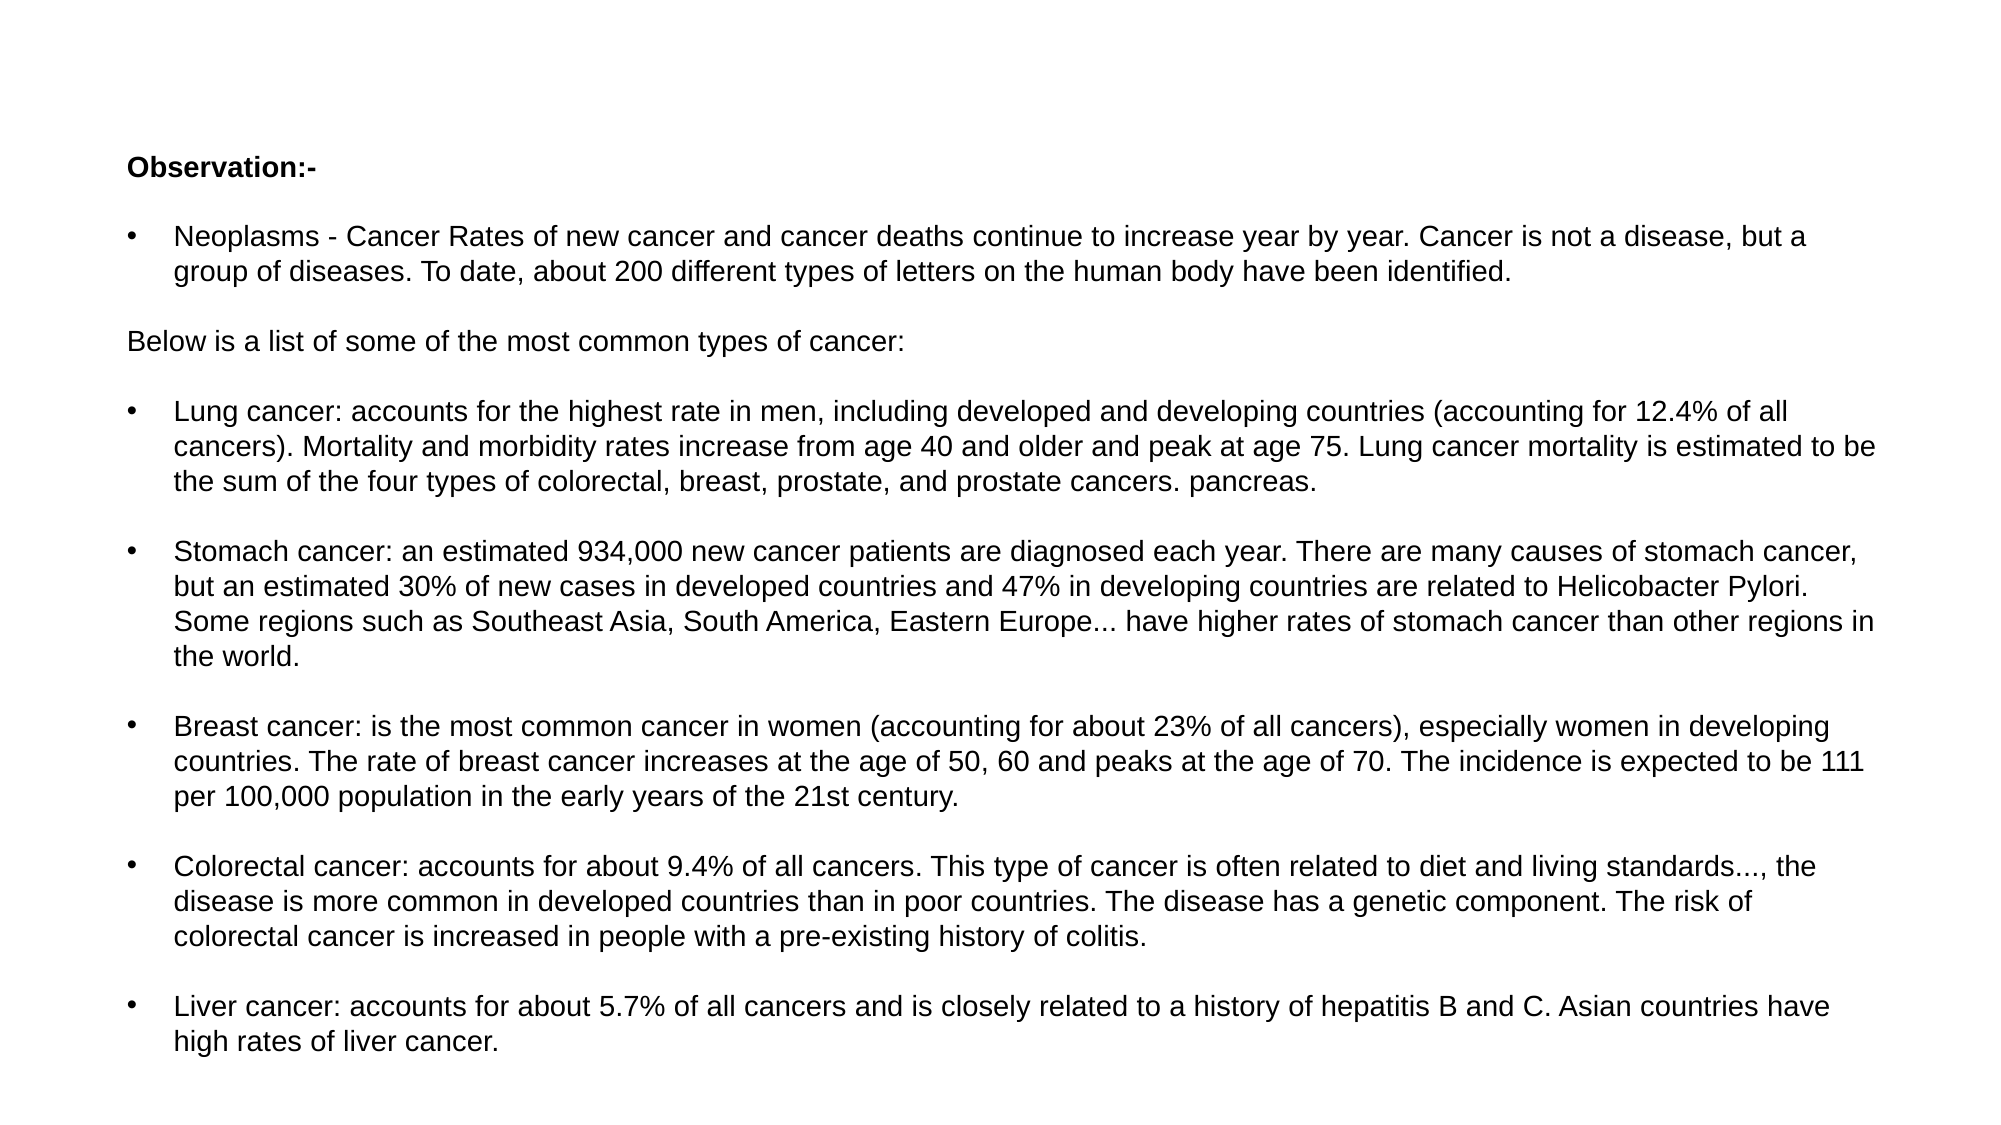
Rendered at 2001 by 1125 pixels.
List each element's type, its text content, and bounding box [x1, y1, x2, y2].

text_box Observation:- Neoplasms - Cancer Rates of new cancer and cancer deaths continue to increase year by year. Cancer is not a disease, but a group of diseases. To date, about 200 different types of letters on the human body have been identified. Below is a list of some of the most common types of cancer: Lung cancer: accounts for the highest rate in men, including developed and developing countries (accounting for 12.4% of all cancers). Mortality and morbidity rates increase from age 40 and older and peak at age 75. Lung cancer mortality is estimated to be the sum of the four types of colorectal, breast, prostate, and prostate cancers. pancreas. Stomach cancer: an estimated 934,000 new cancer patients are diagnosed each year. There are many causes of stomach cancer, but an estimated 30% of new cases in developed countries and 47% in developing countries are related to Helicobacter Pylori. Some regions such as Southeast Asia, South America, Eastern Europe... have higher rates of stomach cancer than other regions in the world. Breast cancer: is the most common cancer in women (accounting for about 23% of all cancers), especially women in developing countries. The rate of breast cancer increases at the age of 50, 60 and peaks at the age of 70. The incidence is expected to be 111 per 100,000 population in the early years of the 21st century. Colorectal cancer: accounts for about 9.4% of all cancers. This type of cancer is often related to diet and living standards..., the disease is more common in developed countries than in poor countries. The disease has a genetic component. The risk of colorectal cancer is increased in people with a pre-existing history of colitis. Liver cancer: accounts for about 5.7% of all cancers and is closely related to a history of hepatitis B and C. Asian countries have high rates of liver cancer. [112, 140, 1898, 1125]
